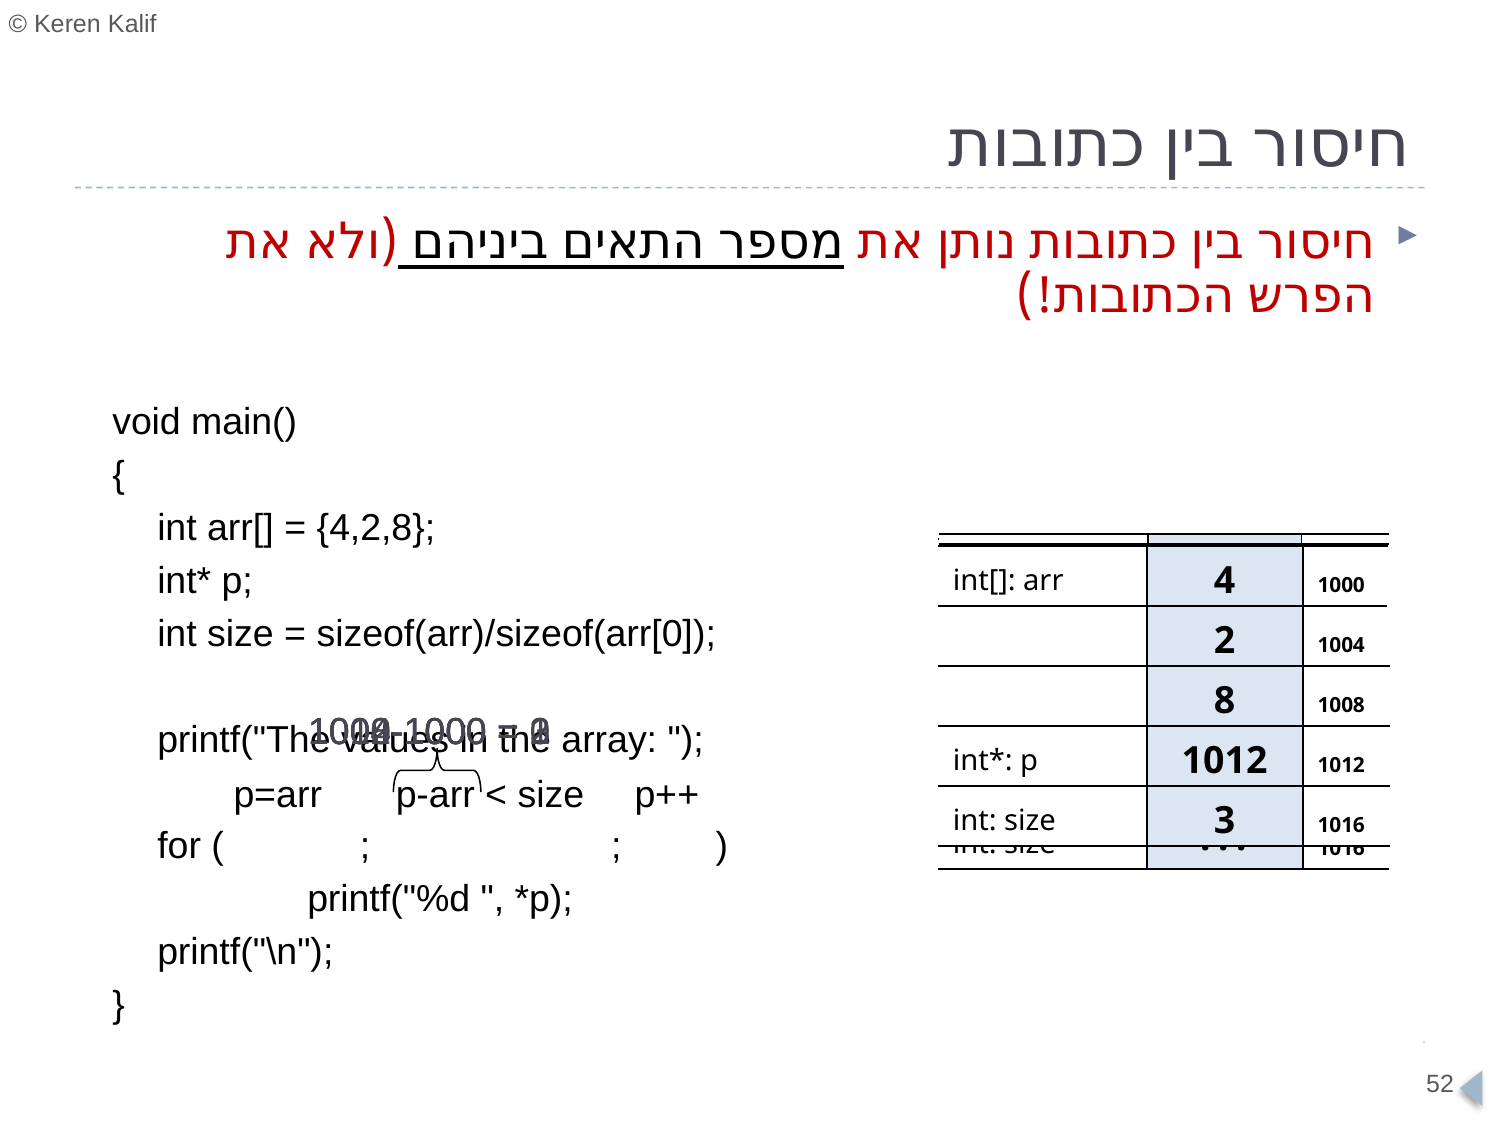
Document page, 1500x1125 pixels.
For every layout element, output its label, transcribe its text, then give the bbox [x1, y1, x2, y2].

table_cell 1004 [1304, 607, 1387, 665]
table_cell 1012 [1304, 727, 1387, 785]
text_box p++ [619, 762, 715, 822]
table_cell int: size [938, 787, 1146, 845]
table_cell int*: p [938, 727, 1146, 785]
table_cell 1008 [1304, 667, 1387, 725]
list חיסור בין כתובות נותן את מספר התאים ביניהם (ולא את הפרש הכתובות!) void main() { int arr[] = {4,2,8}; int* p; int size = sizeof(arr)/sizeof(arr[0]); printf("The values in the array: "); for ( ; ; ) printf("%d ", *p); printf("\n"); } [97, 208, 1436, 1034]
text_box [393, 760, 481, 793]
table_header int[]: arr [938, 547, 1146, 605]
text_box p-arr < size [381, 762, 600, 822]
table_header 1000 [1302, 535, 1389, 543]
text_box 1012-1000 = 3 [293, 699, 581, 760]
table_header int[]: arr [939, 535, 1147, 543]
table_cell 3 [1148, 787, 1302, 845]
table_header 1000 [1304, 547, 1388, 605]
text_box p=arr [218, 762, 337, 822]
table_cell 1012 [1148, 727, 1302, 785]
table_cell [938, 607, 1146, 665]
title חיסור בין כתובות [53, 24, 1425, 188]
table_cell 1016 [1304, 787, 1387, 845]
table_cell 2 [1148, 607, 1302, 665]
table_header 4 [1149, 535, 1301, 543]
table_header 4 [1148, 547, 1302, 605]
table_cell 8 [1148, 667, 1302, 725]
table_cell [938, 667, 1146, 725]
